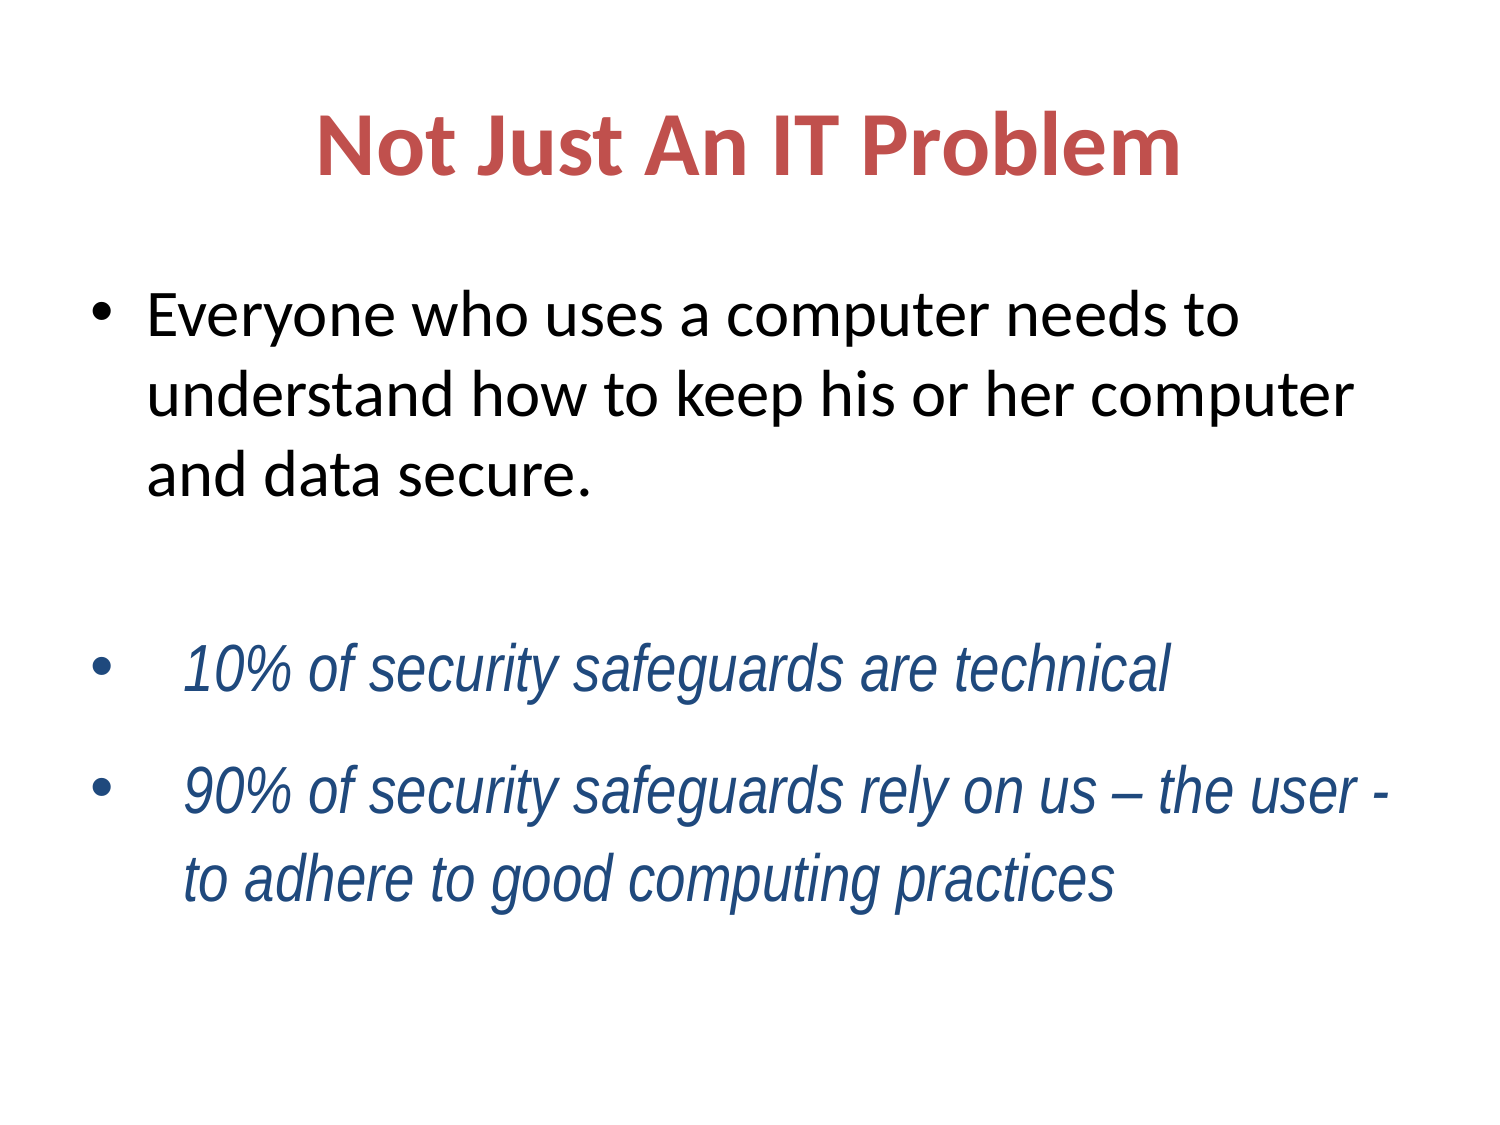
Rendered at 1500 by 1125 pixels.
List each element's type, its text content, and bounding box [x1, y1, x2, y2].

title Not Just An IT Problem [75, 45, 1425, 233]
list Everyone who uses a computer needs to understand how to keep his or her computer and data secure. 10% of security safeguards are technical 90% of security safeguards rely on us – the user - to adhere to good computing practices [75, 262, 1425, 1005]
